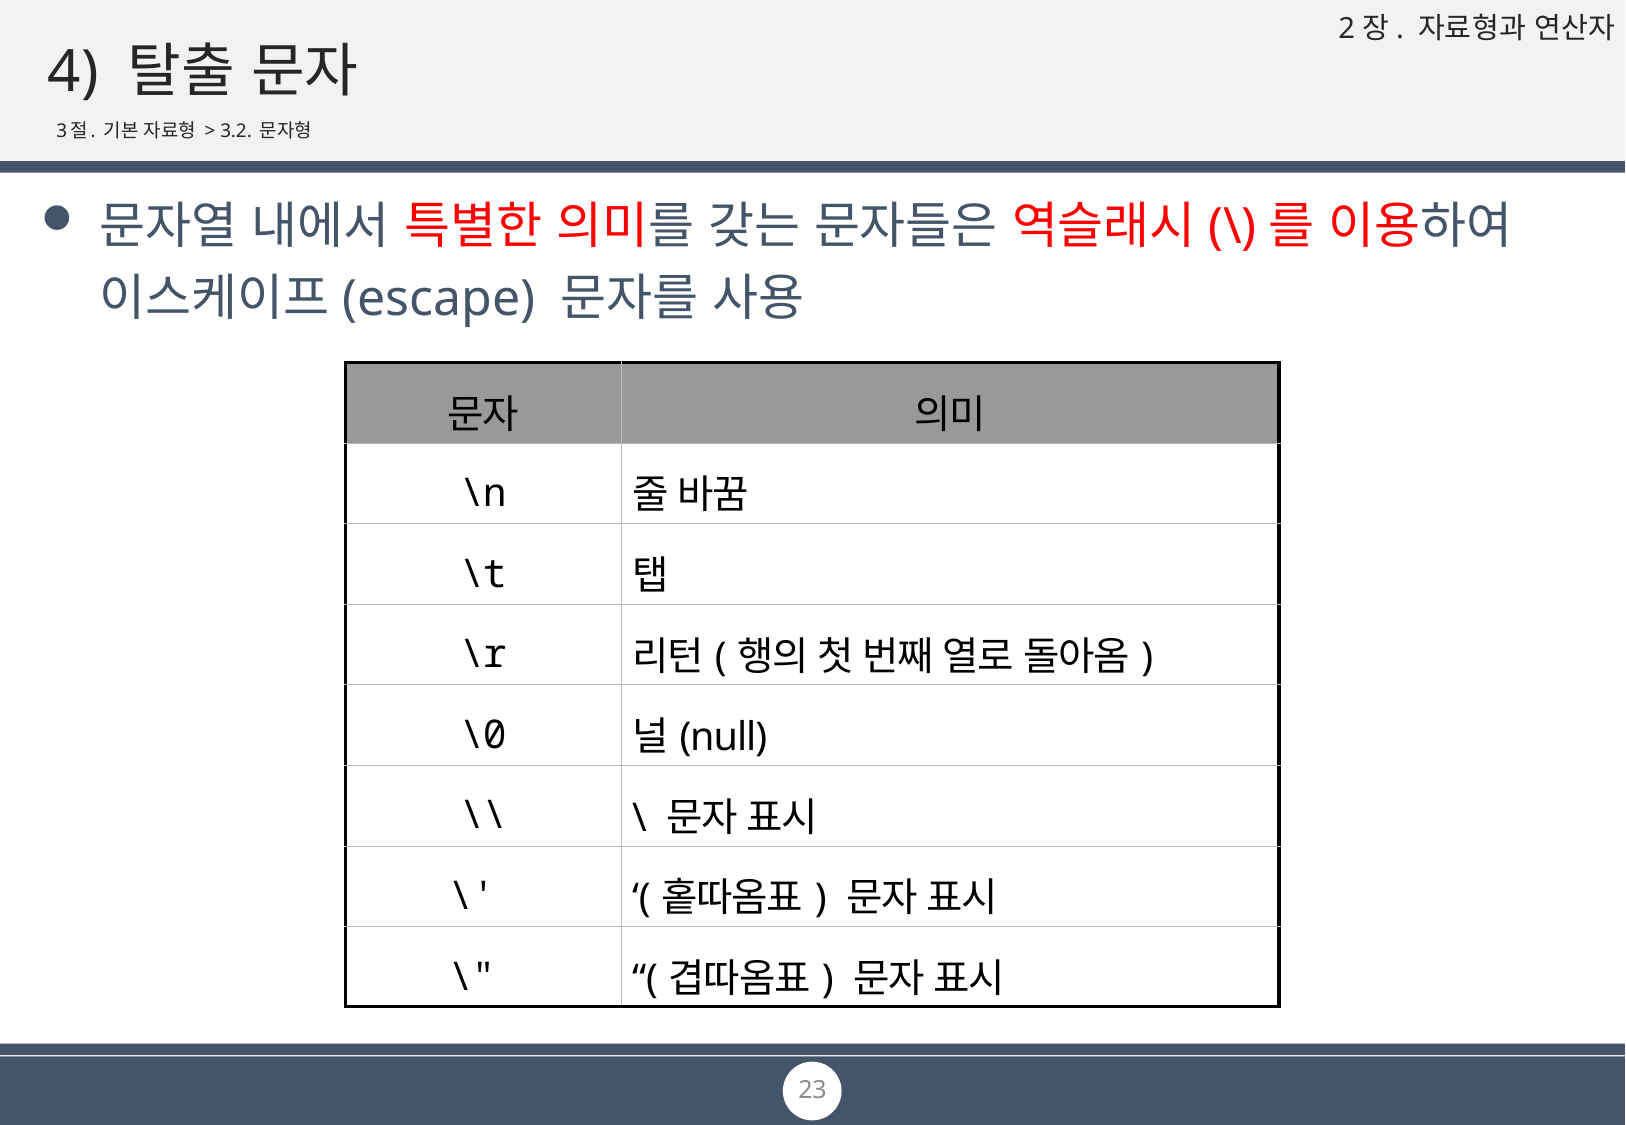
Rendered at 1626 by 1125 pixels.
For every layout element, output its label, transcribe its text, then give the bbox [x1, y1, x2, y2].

table_cell 널(null) [622, 685, 1277, 765]
table_cell \ 문자 표시 [622, 766, 1277, 846]
list 문자열 내에서 특별한 의미를 갖는 문자들은 역슬래시(\)를 이용하여 이스케이프(escape) 문자를 사용 [26, 173, 1592, 1032]
table_cell \n [347, 444, 621, 523]
list 3절. 기본 자료형 > 3.2. 문자형 [44, 113, 1592, 149]
table_header 의미 [622, 364, 1277, 443]
table_cell ‘(홑따옴표) 문자 표시 [622, 847, 1277, 926]
table_cell 탭 [622, 524, 1277, 604]
table_header 문자 [347, 364, 621, 443]
table_cell “(겹따옴표) 문자 표시 [622, 927, 1277, 1005]
table_cell \0 [347, 685, 621, 765]
table_cell \t [347, 524, 621, 604]
title 4) 탈출 문자 [32, 30, 1592, 114]
table_cell \\ [347, 766, 621, 846]
table_cell 줄 바꿈 [622, 444, 1277, 523]
slide_number 23 [629, 1061, 996, 1121]
table_cell \" [347, 927, 621, 1005]
table_cell \' [347, 847, 621, 926]
table_cell \r [347, 605, 621, 684]
table_cell 리턴(행의 첫 번째 열로 돌아옴) [622, 605, 1277, 684]
